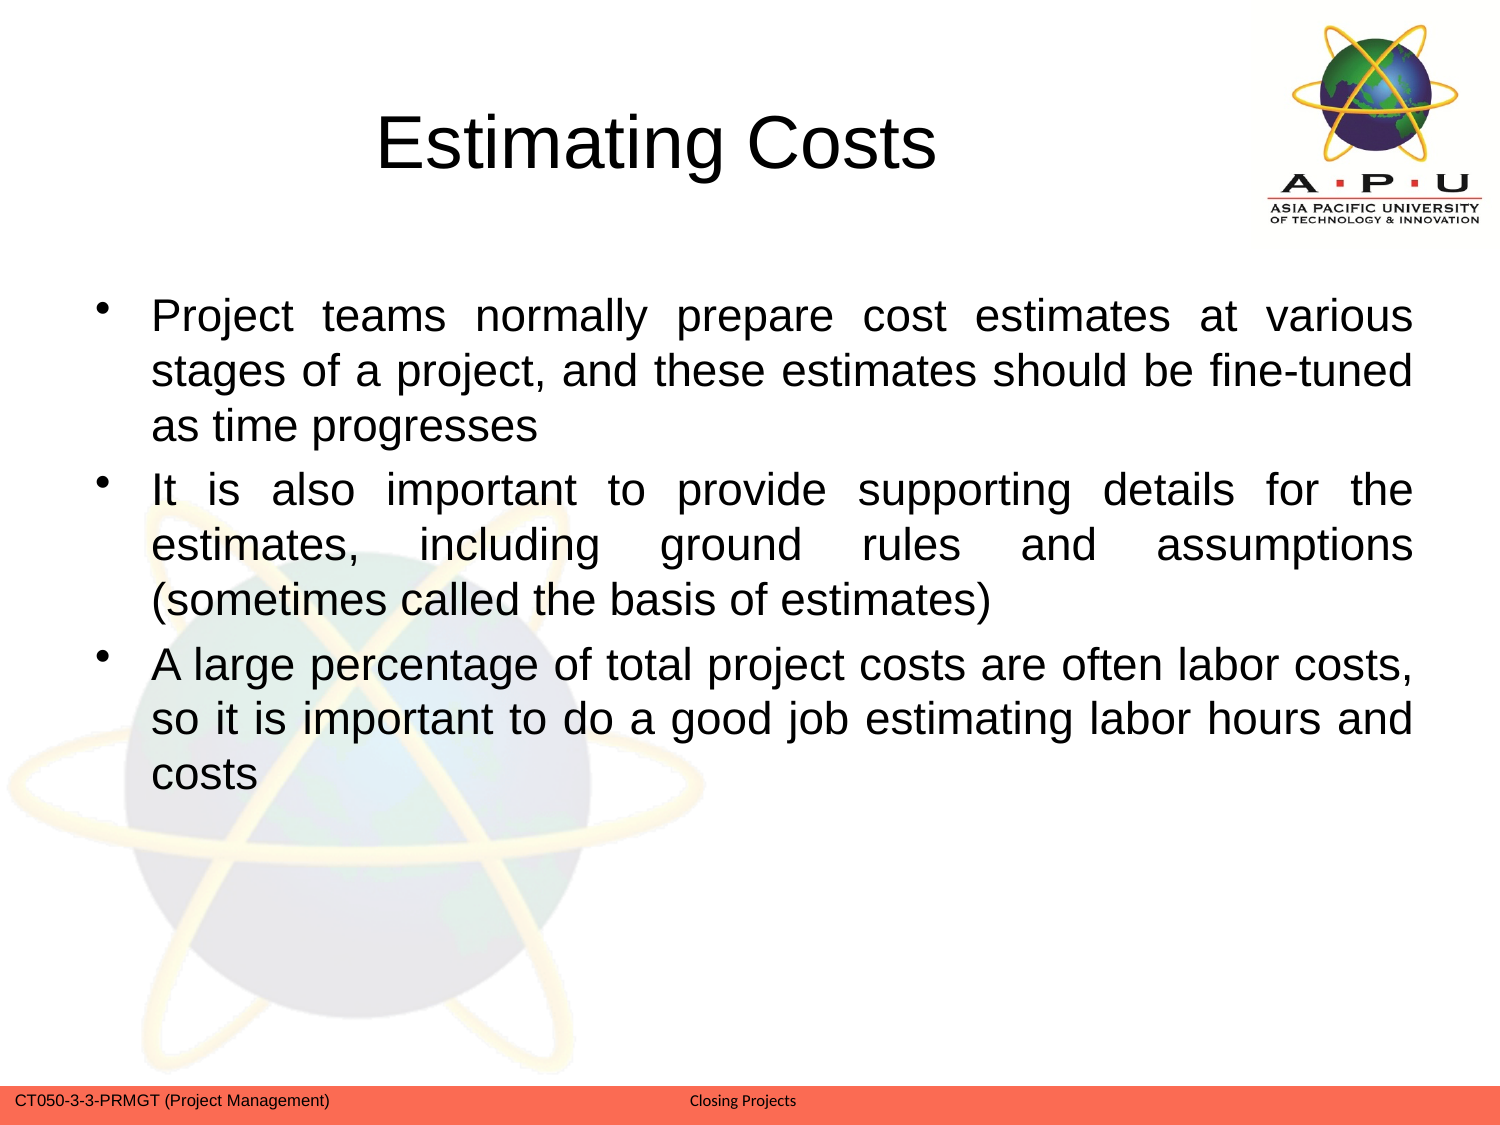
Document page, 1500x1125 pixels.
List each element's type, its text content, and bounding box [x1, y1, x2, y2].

picture [1251, 0, 1500, 249]
list Project teams normally prepare cost estimates at various stages of a project, and these estimates should be fine-tuned as time progresses It is also important to provide supporting details for the estimates, including ground rules and assumptions (sometimes called the basis of estimates) A large percentage of total project costs are often labor costs, so it is important to do a good job estimating labor hours and costs [79, 278, 1430, 1021]
title Estimating Costs [79, 45, 1235, 233]
